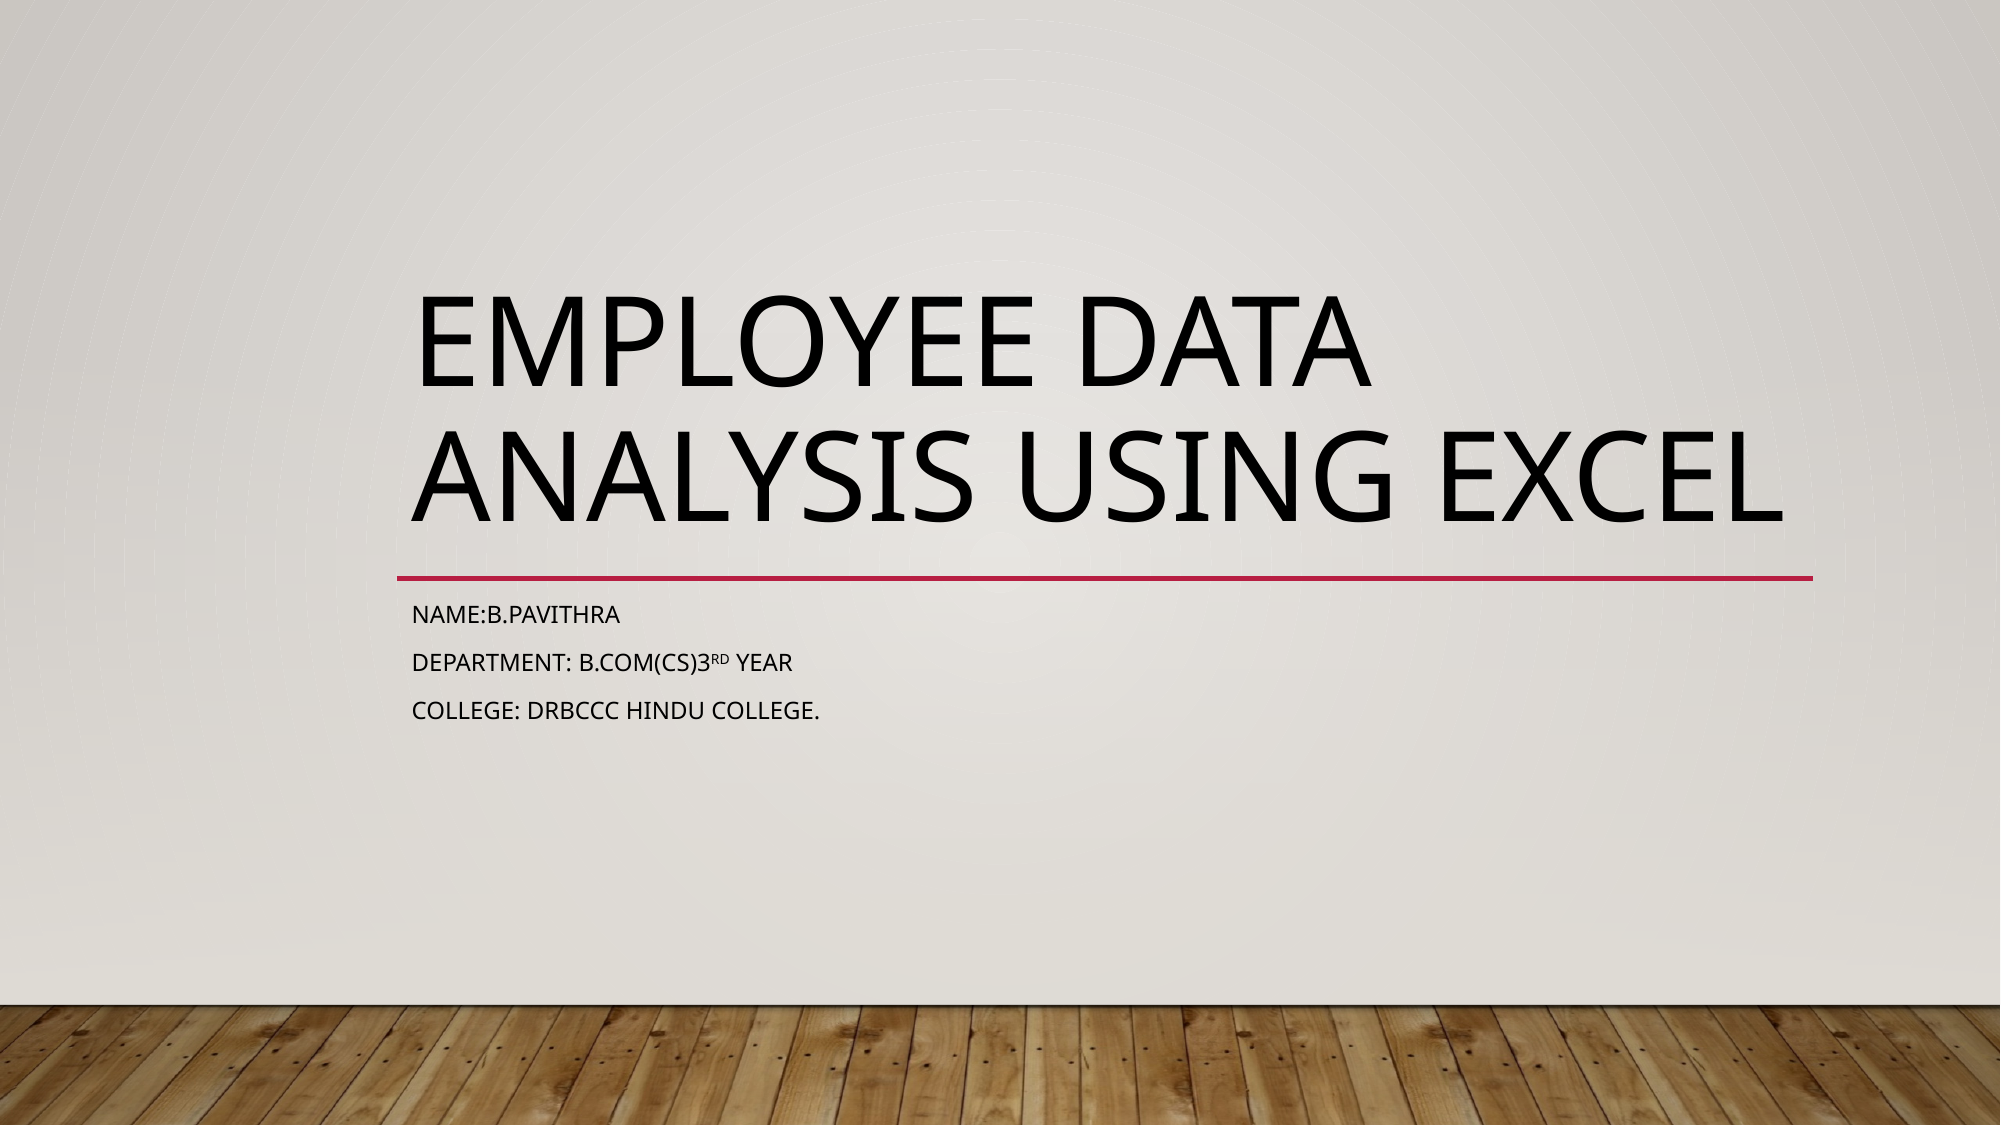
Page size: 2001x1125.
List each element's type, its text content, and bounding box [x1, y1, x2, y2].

picture [0, 1005, 2000, 1125]
title Employee DATA ANALYsIS USING EXCEL [396, 131, 1814, 549]
subtitle Name:B.pavithra Department: b.com(cs)3rd year College: drbccc hindu college. [396, 579, 1814, 740]
